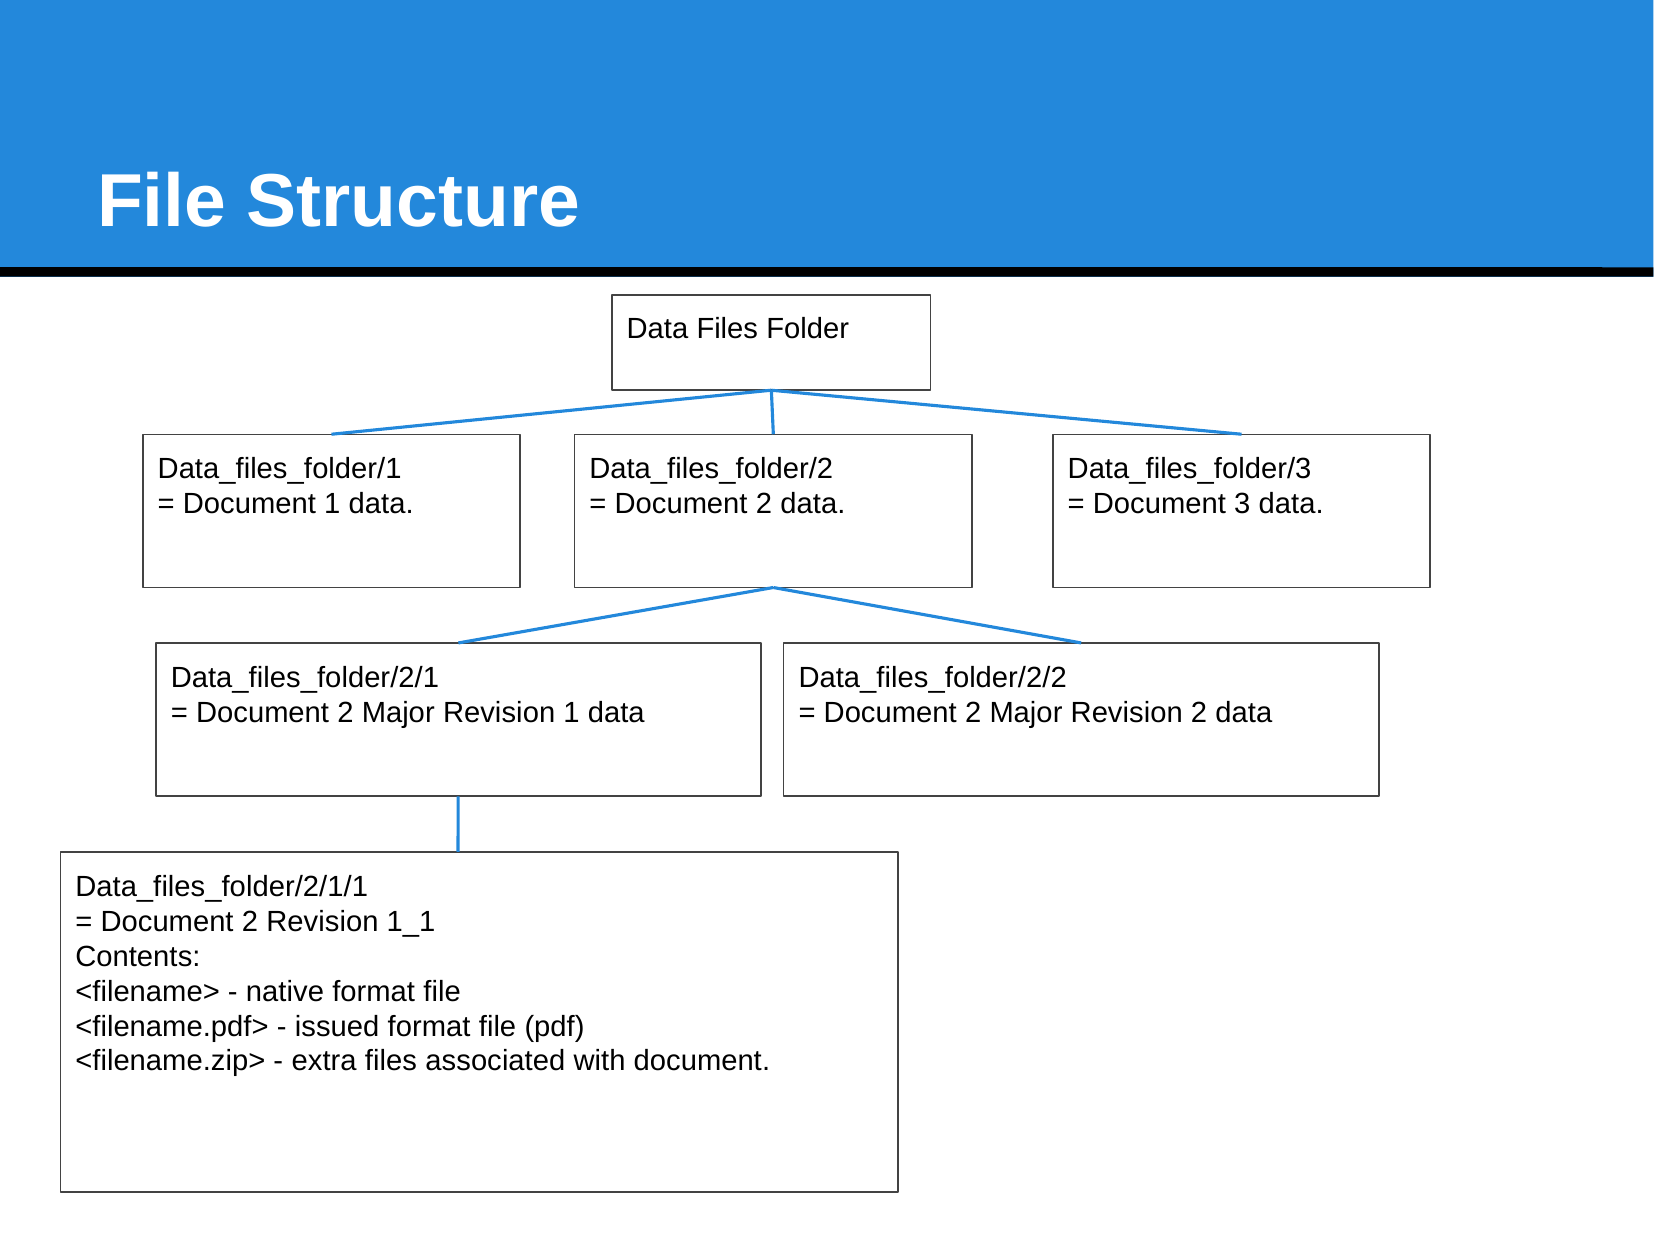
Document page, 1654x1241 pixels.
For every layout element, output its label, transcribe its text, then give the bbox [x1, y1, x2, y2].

text_box Data_files_folder/1 = Document 1 data. [142, 434, 521, 588]
text_box Data_files_folder/2/1 = Document 2 Major Revision 1 data [156, 643, 761, 797]
text_box Data_files_folder/2/1/1 = Document 2 Revision 1_1 Contents: <filename> - native format file <filename.pdf> - issued format file (pdf) <filename.zip> - extra files associated with document. [60, 851, 899, 1193]
text_box Data Files Folder [611, 294, 931, 391]
text_box Data_files_folder/3 = Document 3 data. [1052, 434, 1431, 588]
text_box Data_files_folder/2/2 = Document 2 Major Revision 2 data [783, 643, 1379, 797]
text_box Data_files_folder/2 = Document 2 data. [574, 434, 973, 588]
text_box File Structure [82, 49, 1571, 257]
